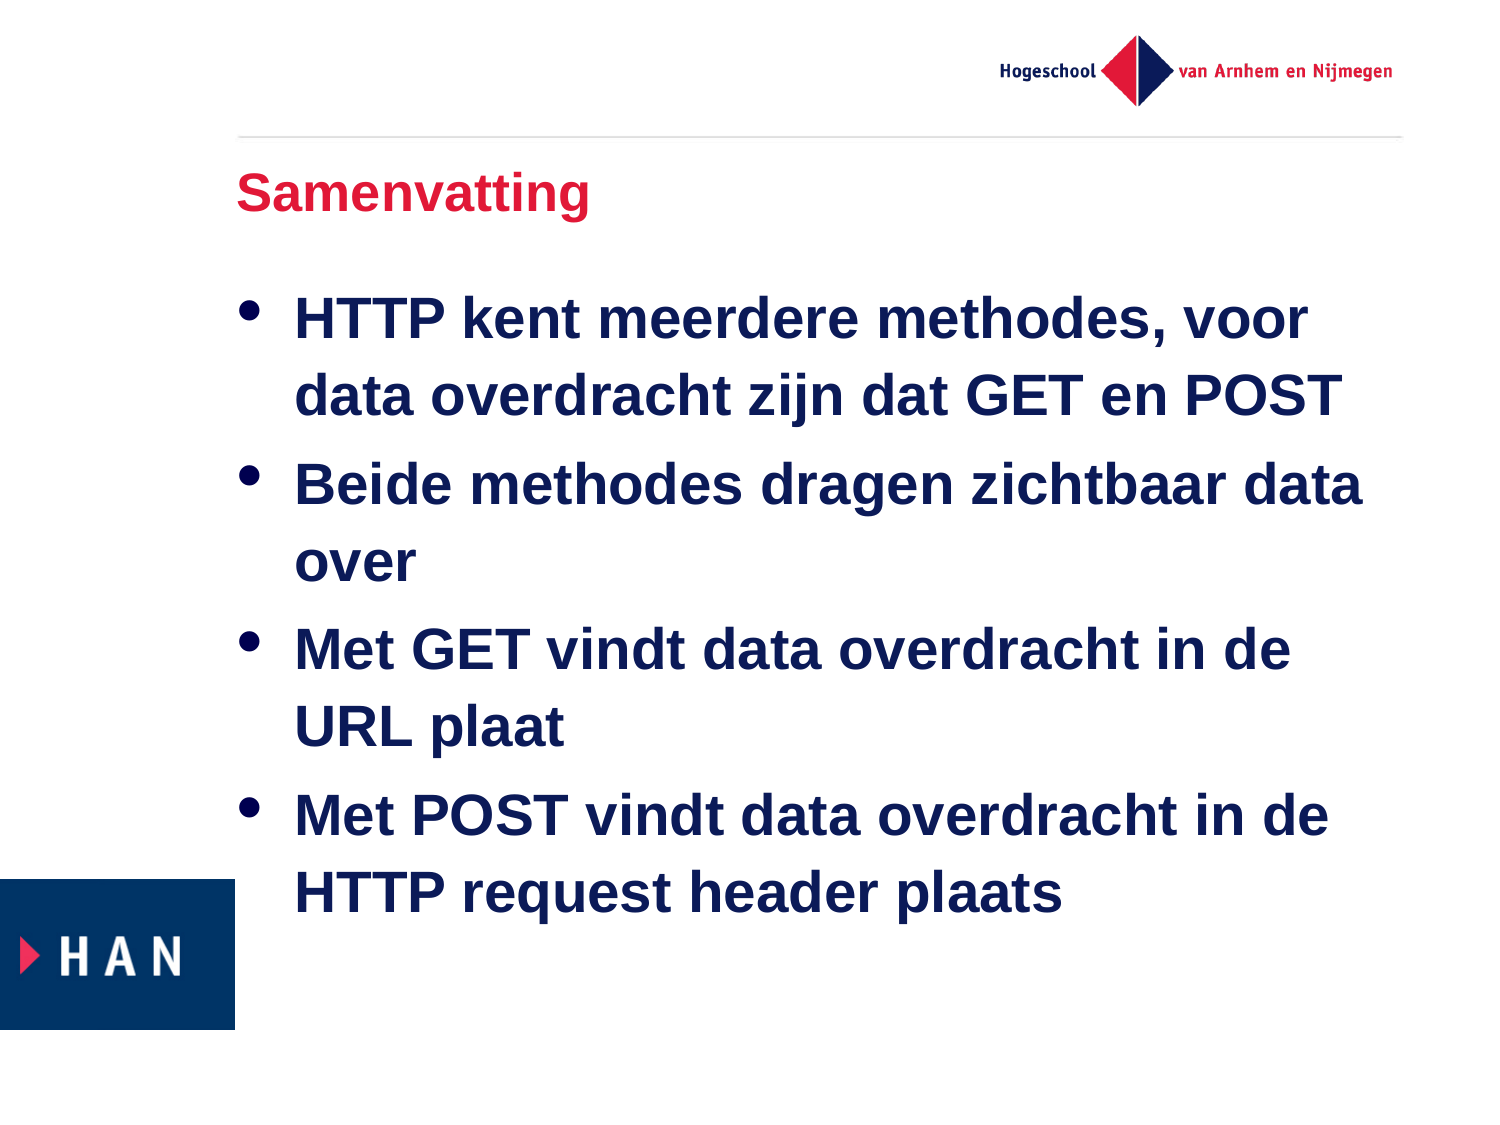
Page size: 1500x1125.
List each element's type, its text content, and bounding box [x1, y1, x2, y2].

picture [0, 879, 235, 1030]
title Samenvatting [236, 147, 1406, 231]
picture [992, 29, 1406, 113]
picture [233, 126, 1412, 145]
list HTTP kent meerdere methodes, voor data overdracht zijn dat GET en POST Beide methodes dragen zichtbaar data over Met GET vindt data overdracht in de URL plaat Met POST vindt data overdracht in de HTTP request header plaats [236, 265, 1403, 880]
